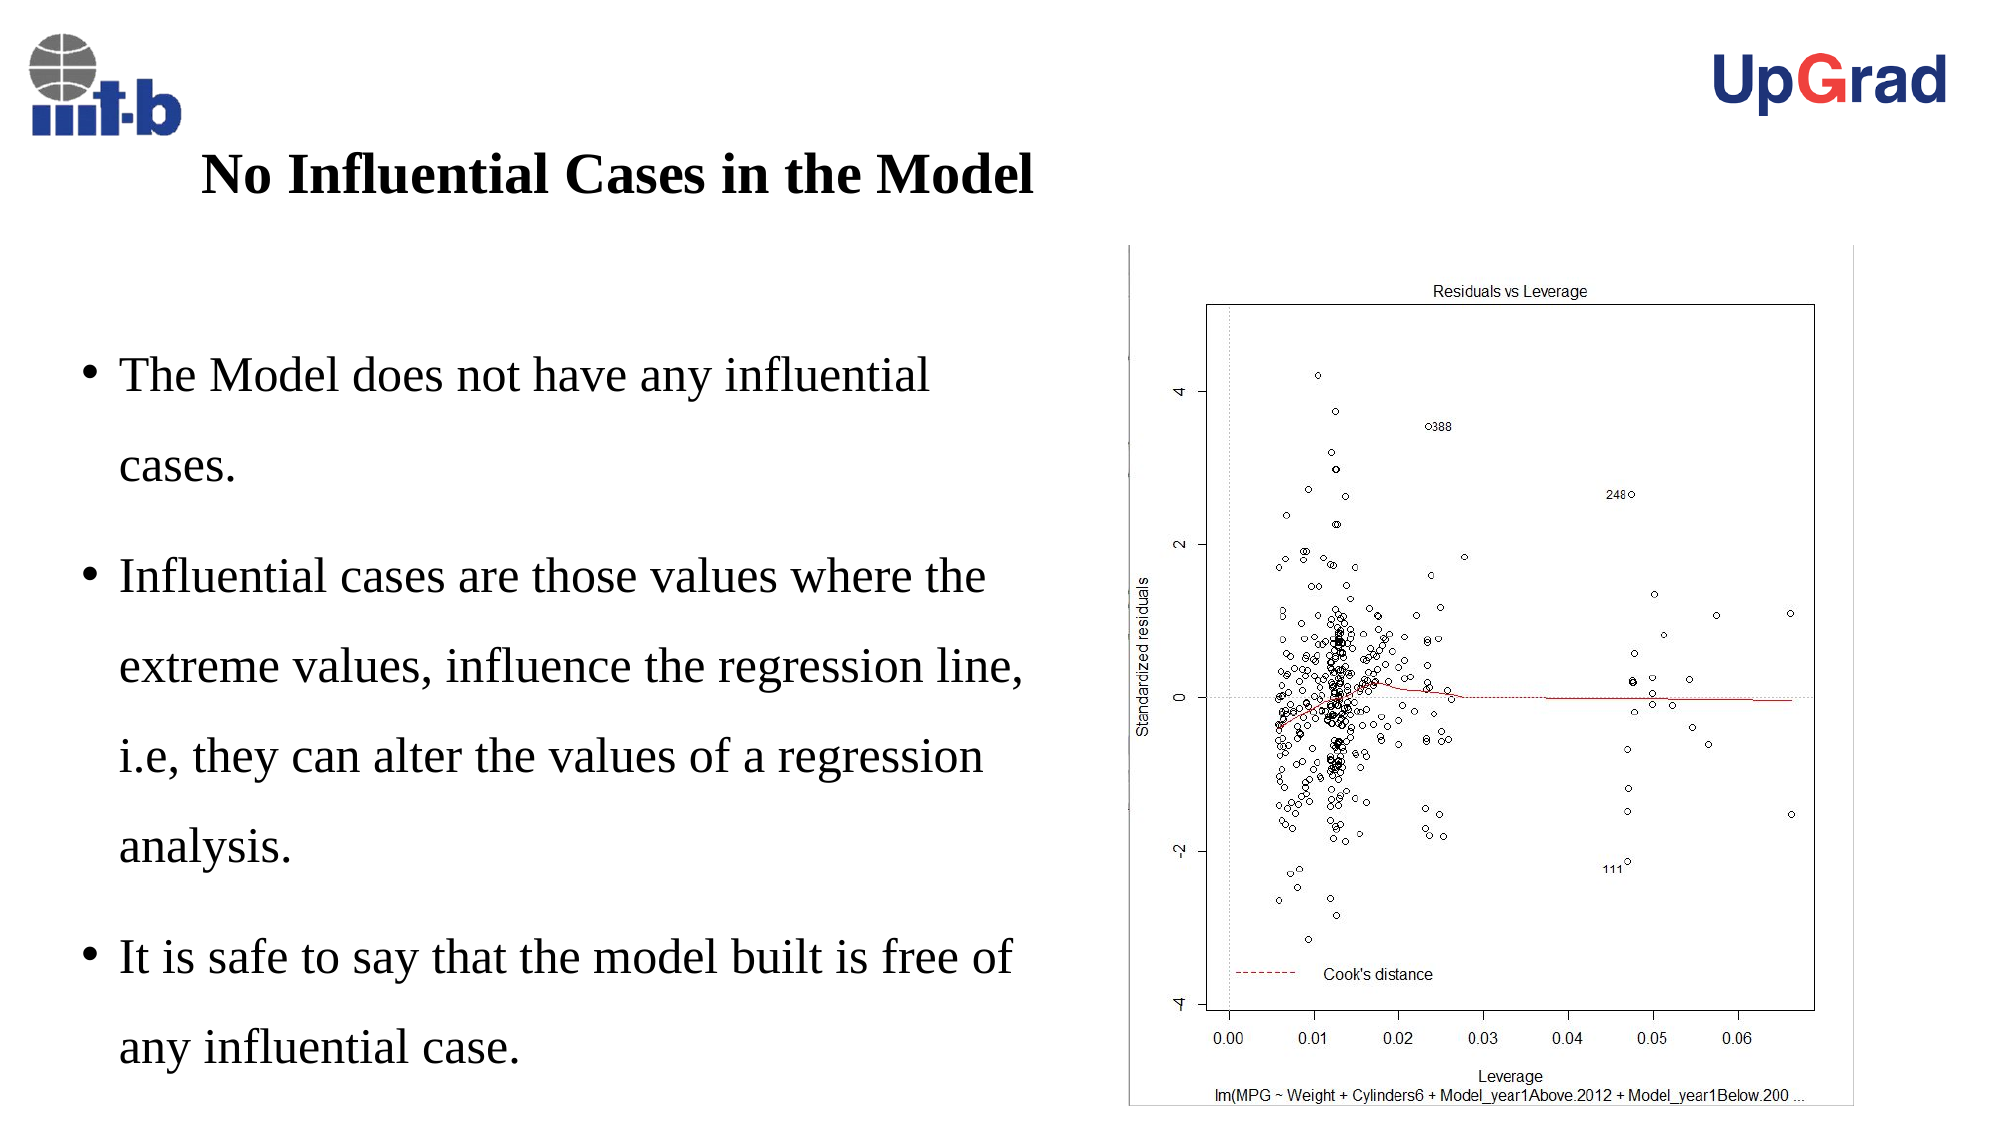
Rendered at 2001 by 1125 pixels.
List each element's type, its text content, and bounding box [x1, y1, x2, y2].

title No Influential Cases in the Model [186, 104, 1715, 246]
list The Model does not have any influential cases. Influential cases are those values where the extreme values, influence the regression line, i.e, they can alter the values of a regression analysis. It is safe to say that the model built is free of any influential case. [66, 304, 1043, 1106]
picture [1128, 245, 1854, 1106]
picture [1714, 53, 1952, 116]
picture [0, 29, 208, 163]
